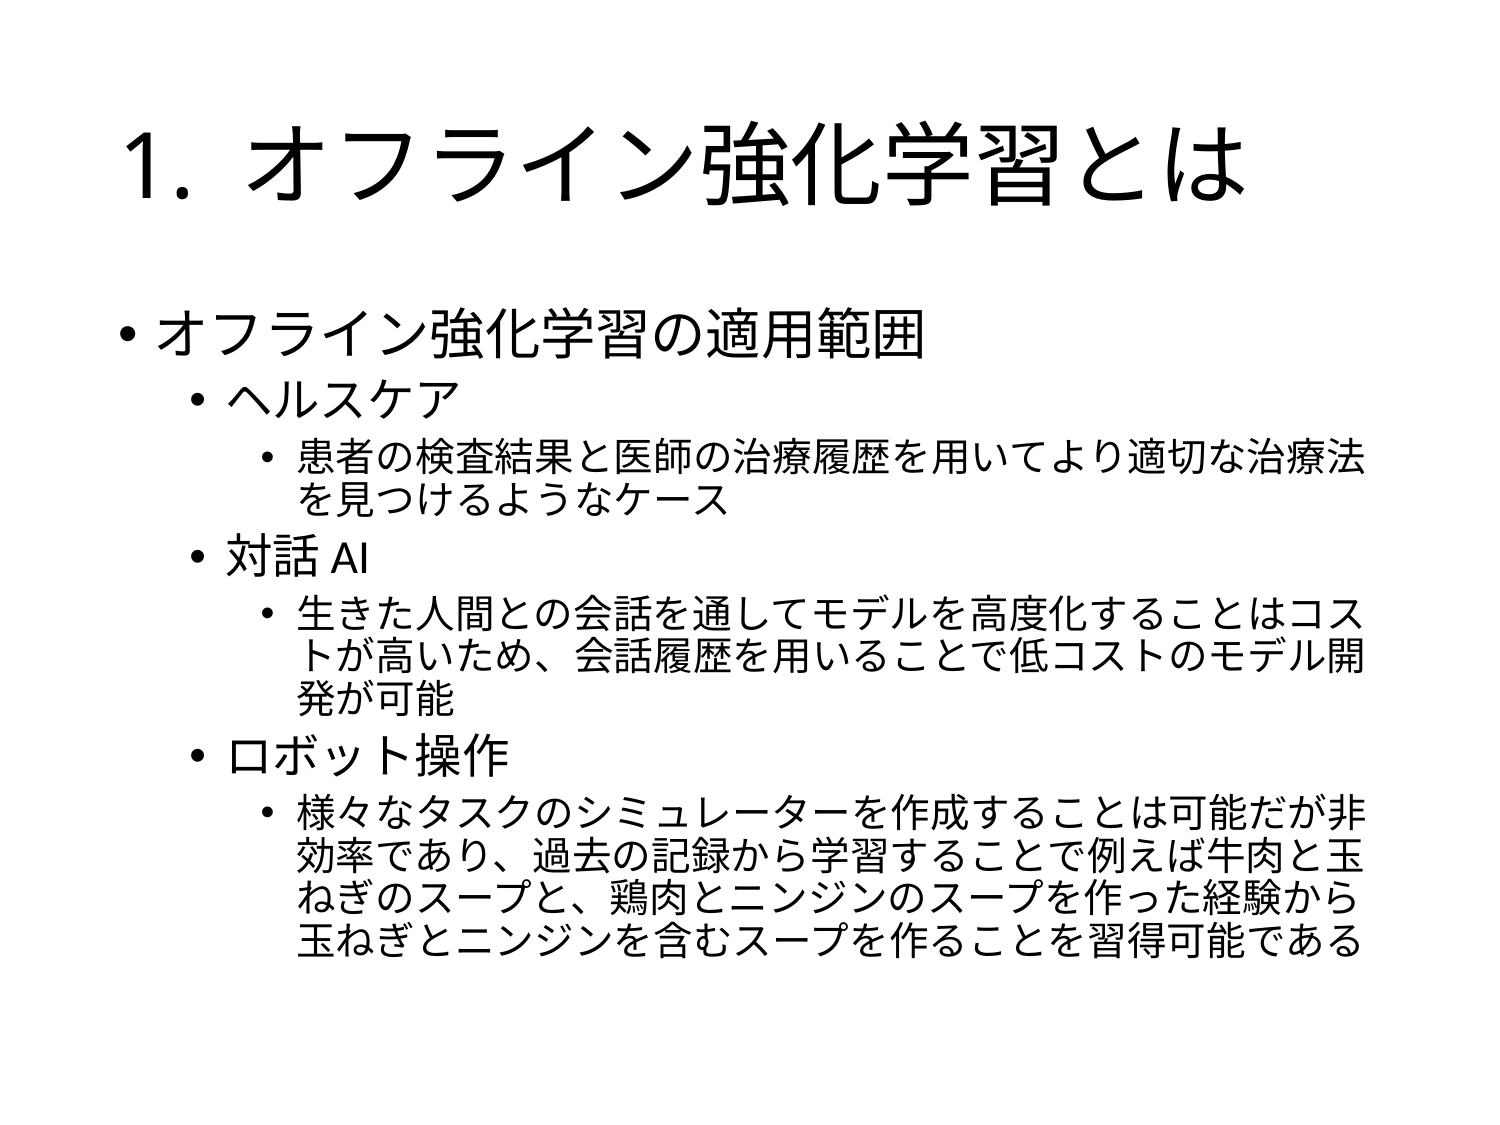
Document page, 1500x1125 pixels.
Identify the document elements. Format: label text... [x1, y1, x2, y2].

list オフライン強化学習の適用範囲 ヘルスケア 患者の検査結果と医師の治療履歴を用いてより適切な治療法を見つけるようなケース 対話AI 生きた人間との会話を通してモデルを高度化することはコストが高いため、会話履歴を用いることで低コストのモデル開発が可能 ロボット操作 様々なタスクのシミュレーターを作成することは可能だが非効率であり、過去の記録から学習することで例えば牛肉と玉ねぎのスープと、鶏肉とニンジンのスープを作った経験から玉ねぎとニンジンを含むスープを作ることを習得可能である [103, 299, 1397, 1014]
title 1. オフライン強化学習とは [103, 59, 1397, 278]
